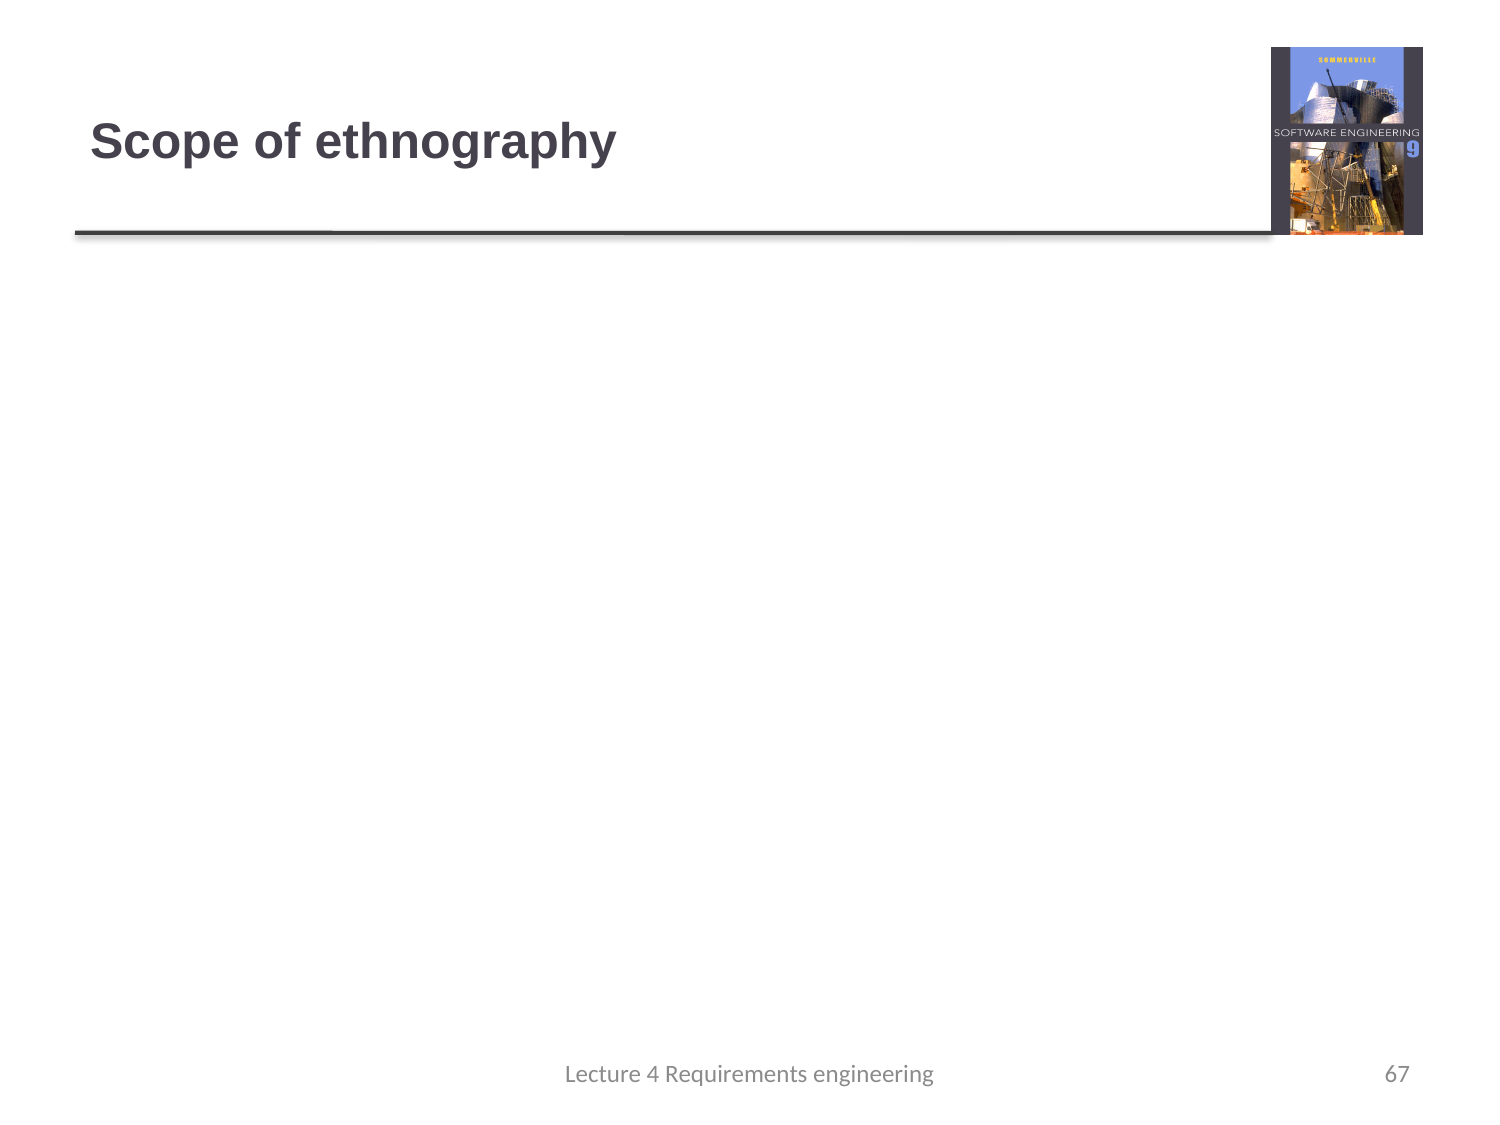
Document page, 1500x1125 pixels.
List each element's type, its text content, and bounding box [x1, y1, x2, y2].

footer Lecture 4 Requirements engineering [512, 1042, 988, 1103]
picture [1272, 47, 1423, 235]
title Scope of ethnography [74, 44, 1272, 233]
slide_number 67 [1074, 1042, 1425, 1103]
